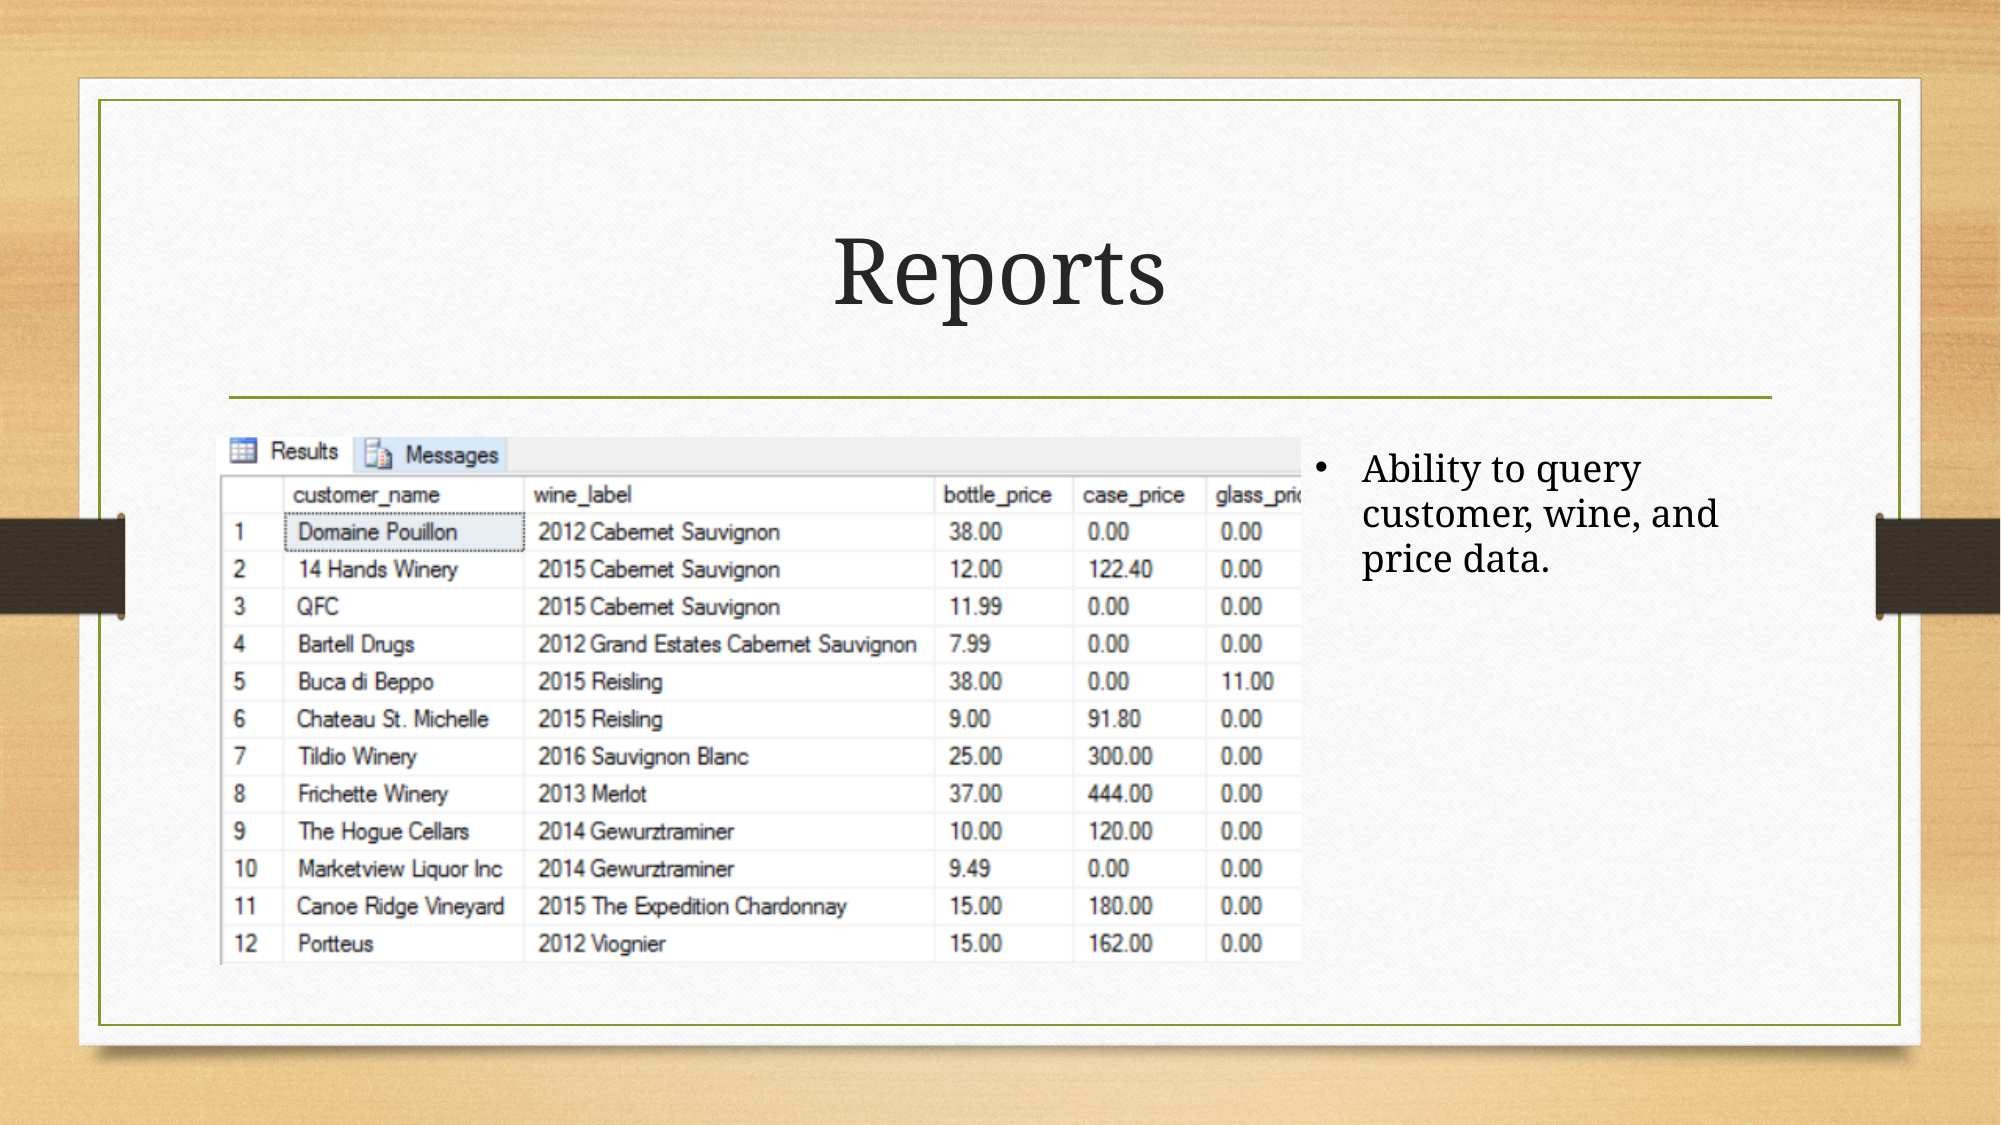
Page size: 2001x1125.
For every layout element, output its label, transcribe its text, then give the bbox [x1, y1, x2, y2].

title Reports [212, 161, 1788, 375]
text_box Ability to query customer, wine, and price data. [1301, 437, 1788, 587]
picture [0, 0, 2001, 1125]
